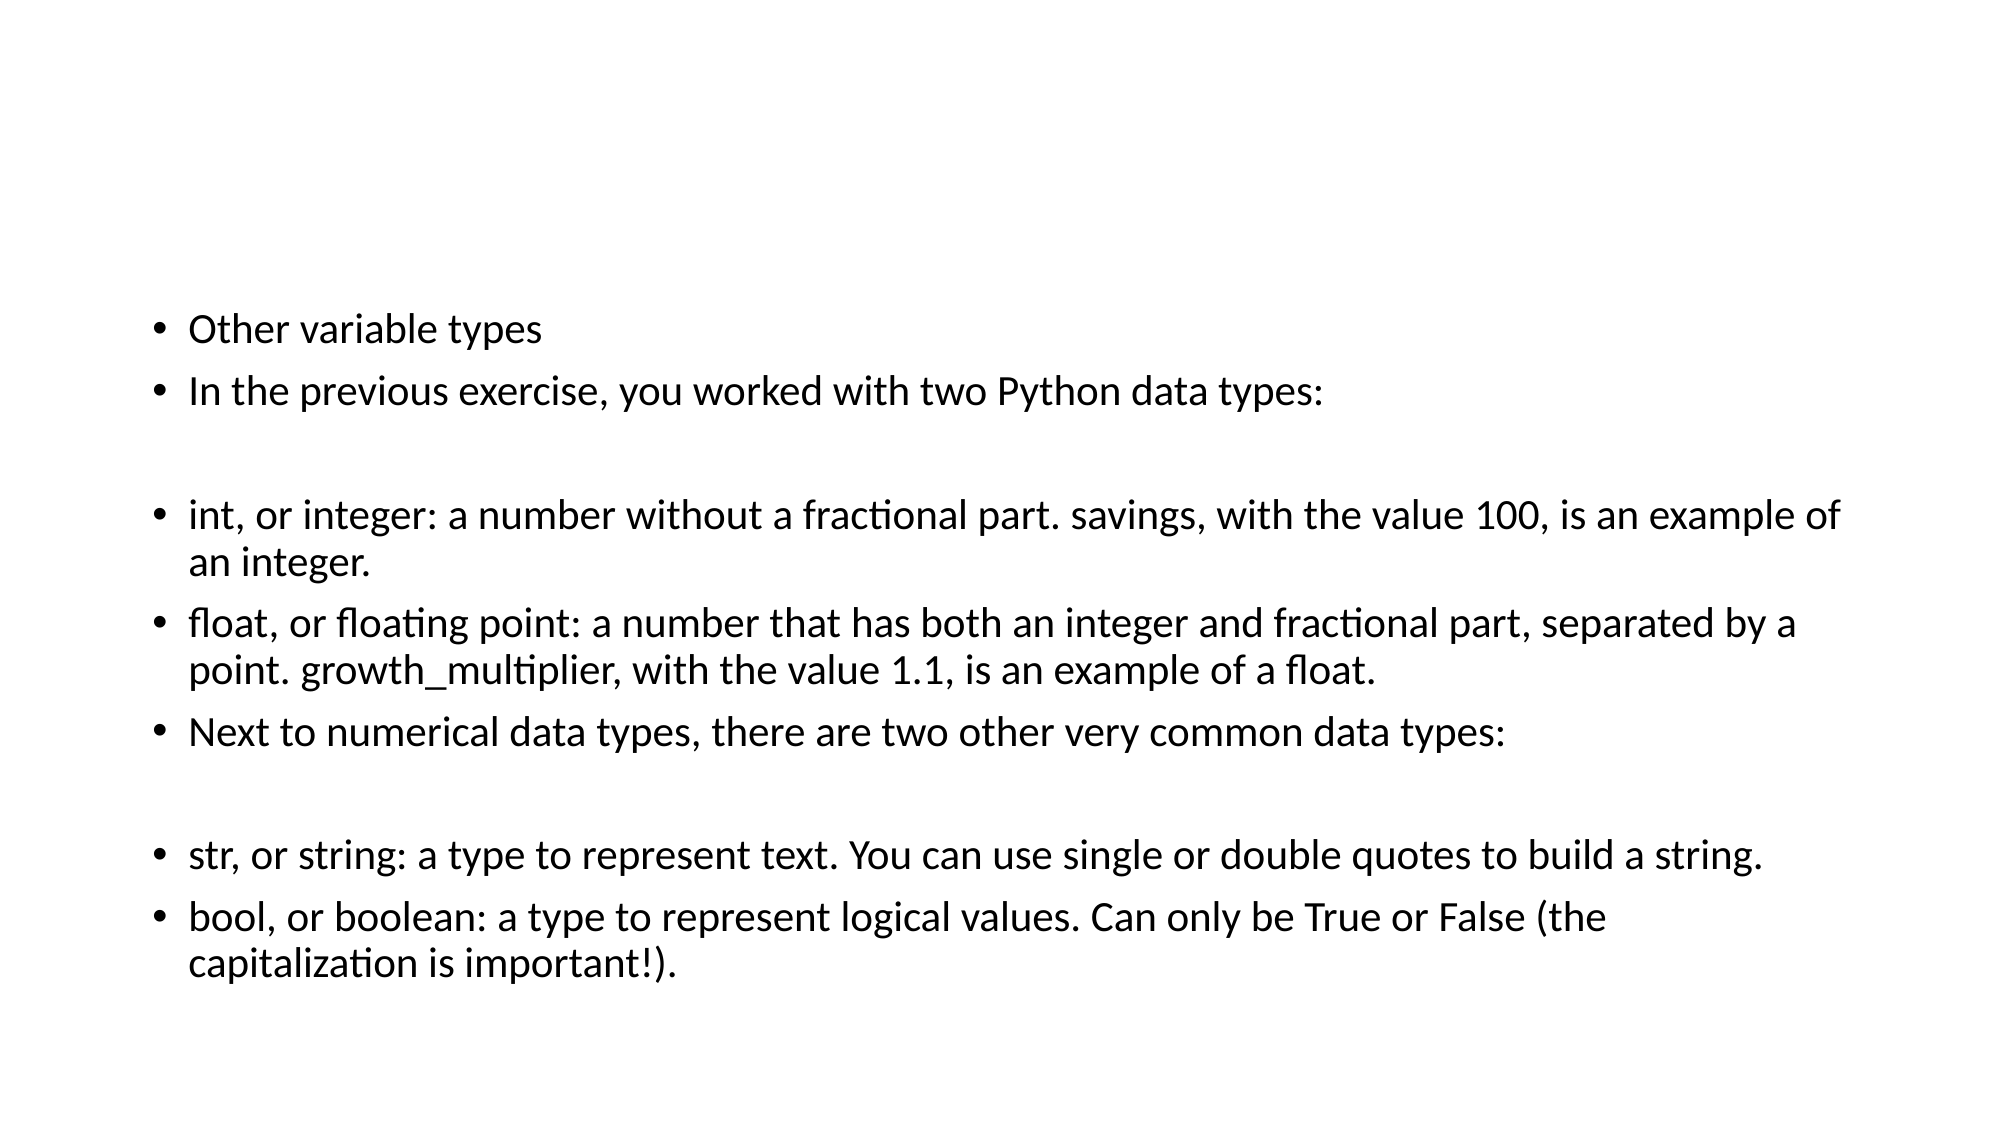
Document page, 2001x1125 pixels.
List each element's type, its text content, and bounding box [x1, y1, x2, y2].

list Other variable types In the previous exercise, you worked with two Python data types: int, or integer: a number without a fractional part. savings, with the value 100, is an example of an integer. float, or floating point: a number that has both an integer and fractional part, separated by a point. growth_multiplier, with the value 1.1, is an example of a float. Next to numerical data types, there are two other very common data types: str, or string: a type to represent text. You can use single or double quotes to build a string. bool, or boolean: a type to represent logical values. Can only be True or False (the capitalization is important!). [137, 299, 1863, 1014]
